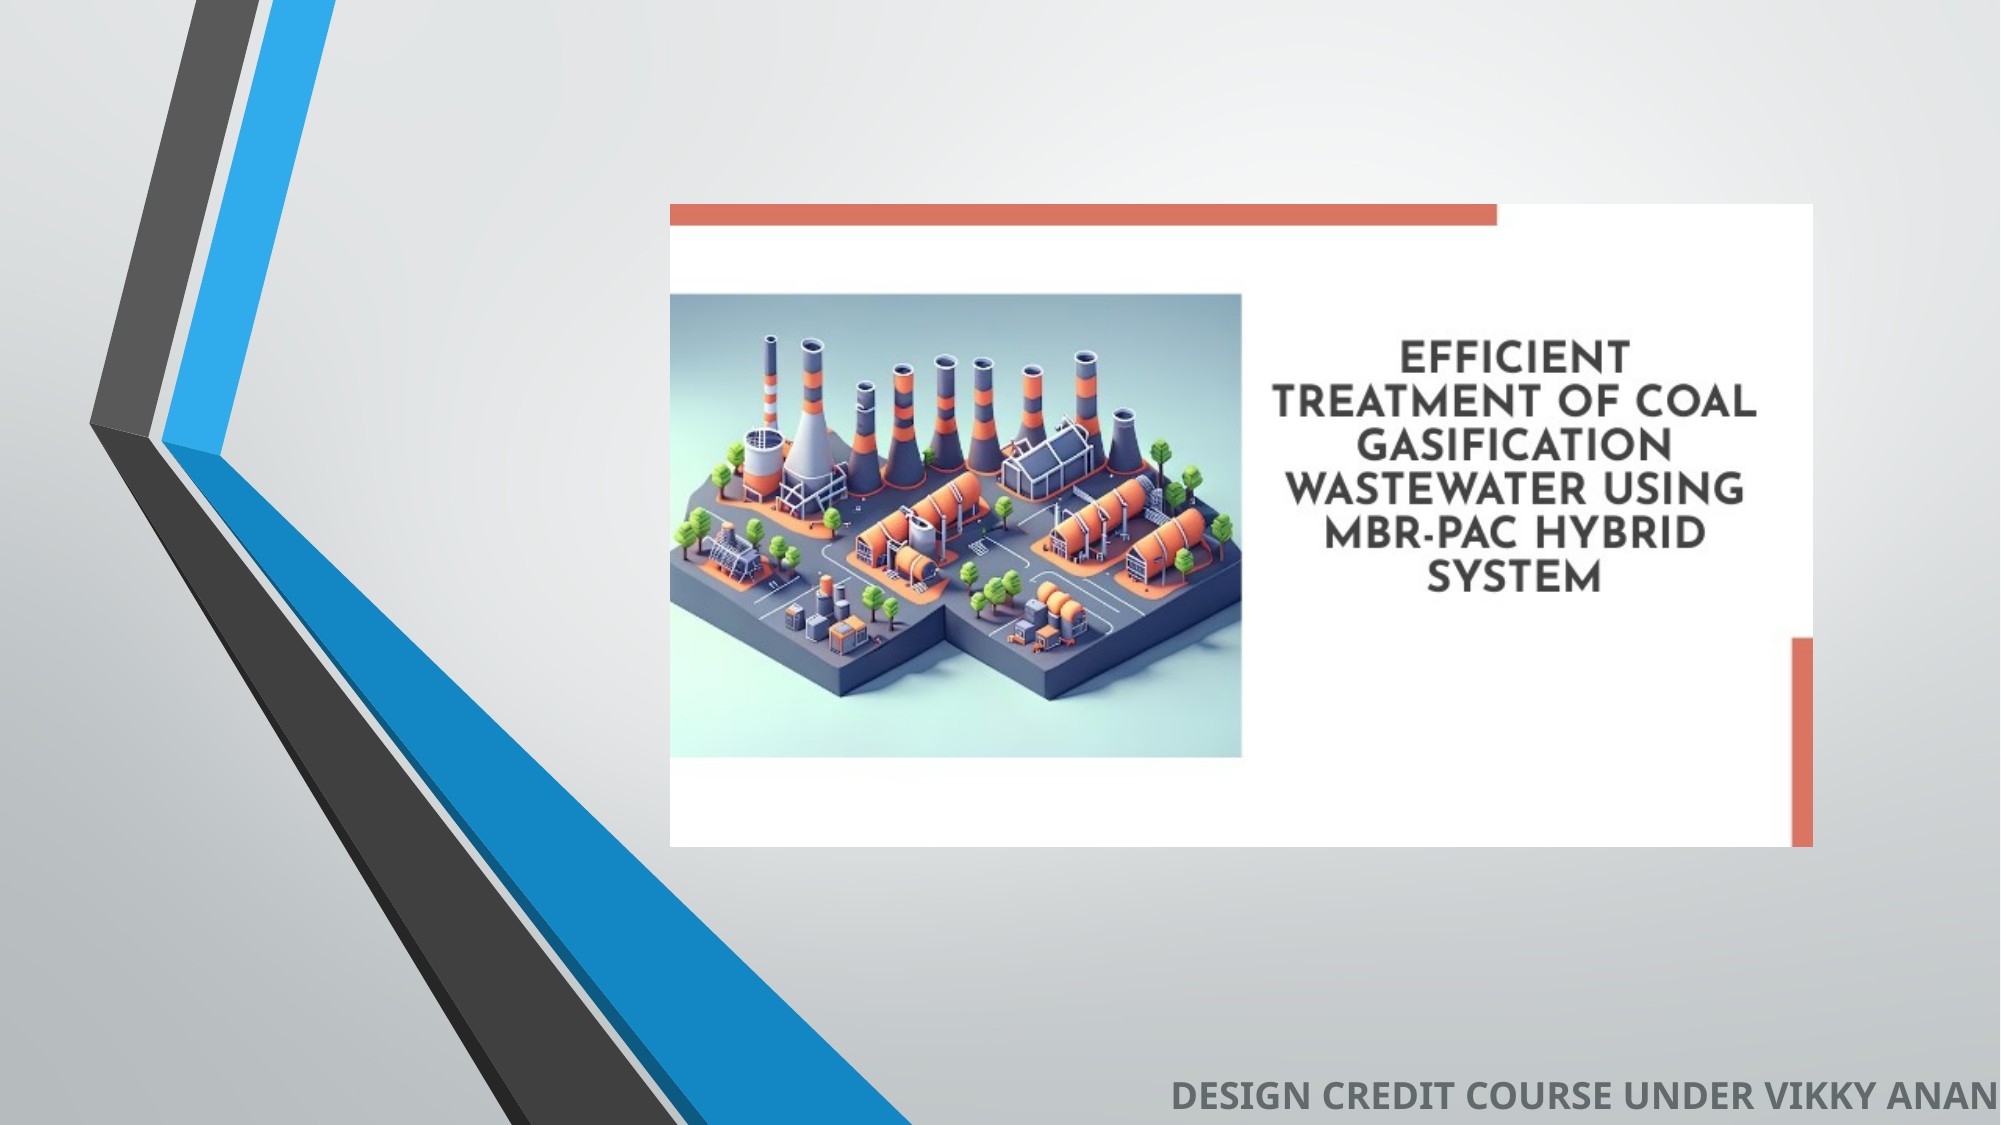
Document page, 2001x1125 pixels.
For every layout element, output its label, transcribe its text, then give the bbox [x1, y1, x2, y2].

text_box DESIGN CREDIT COURSE UNDER VIKKY ANAND [1155, 1064, 2000, 1125]
picture [670, 204, 1813, 847]
